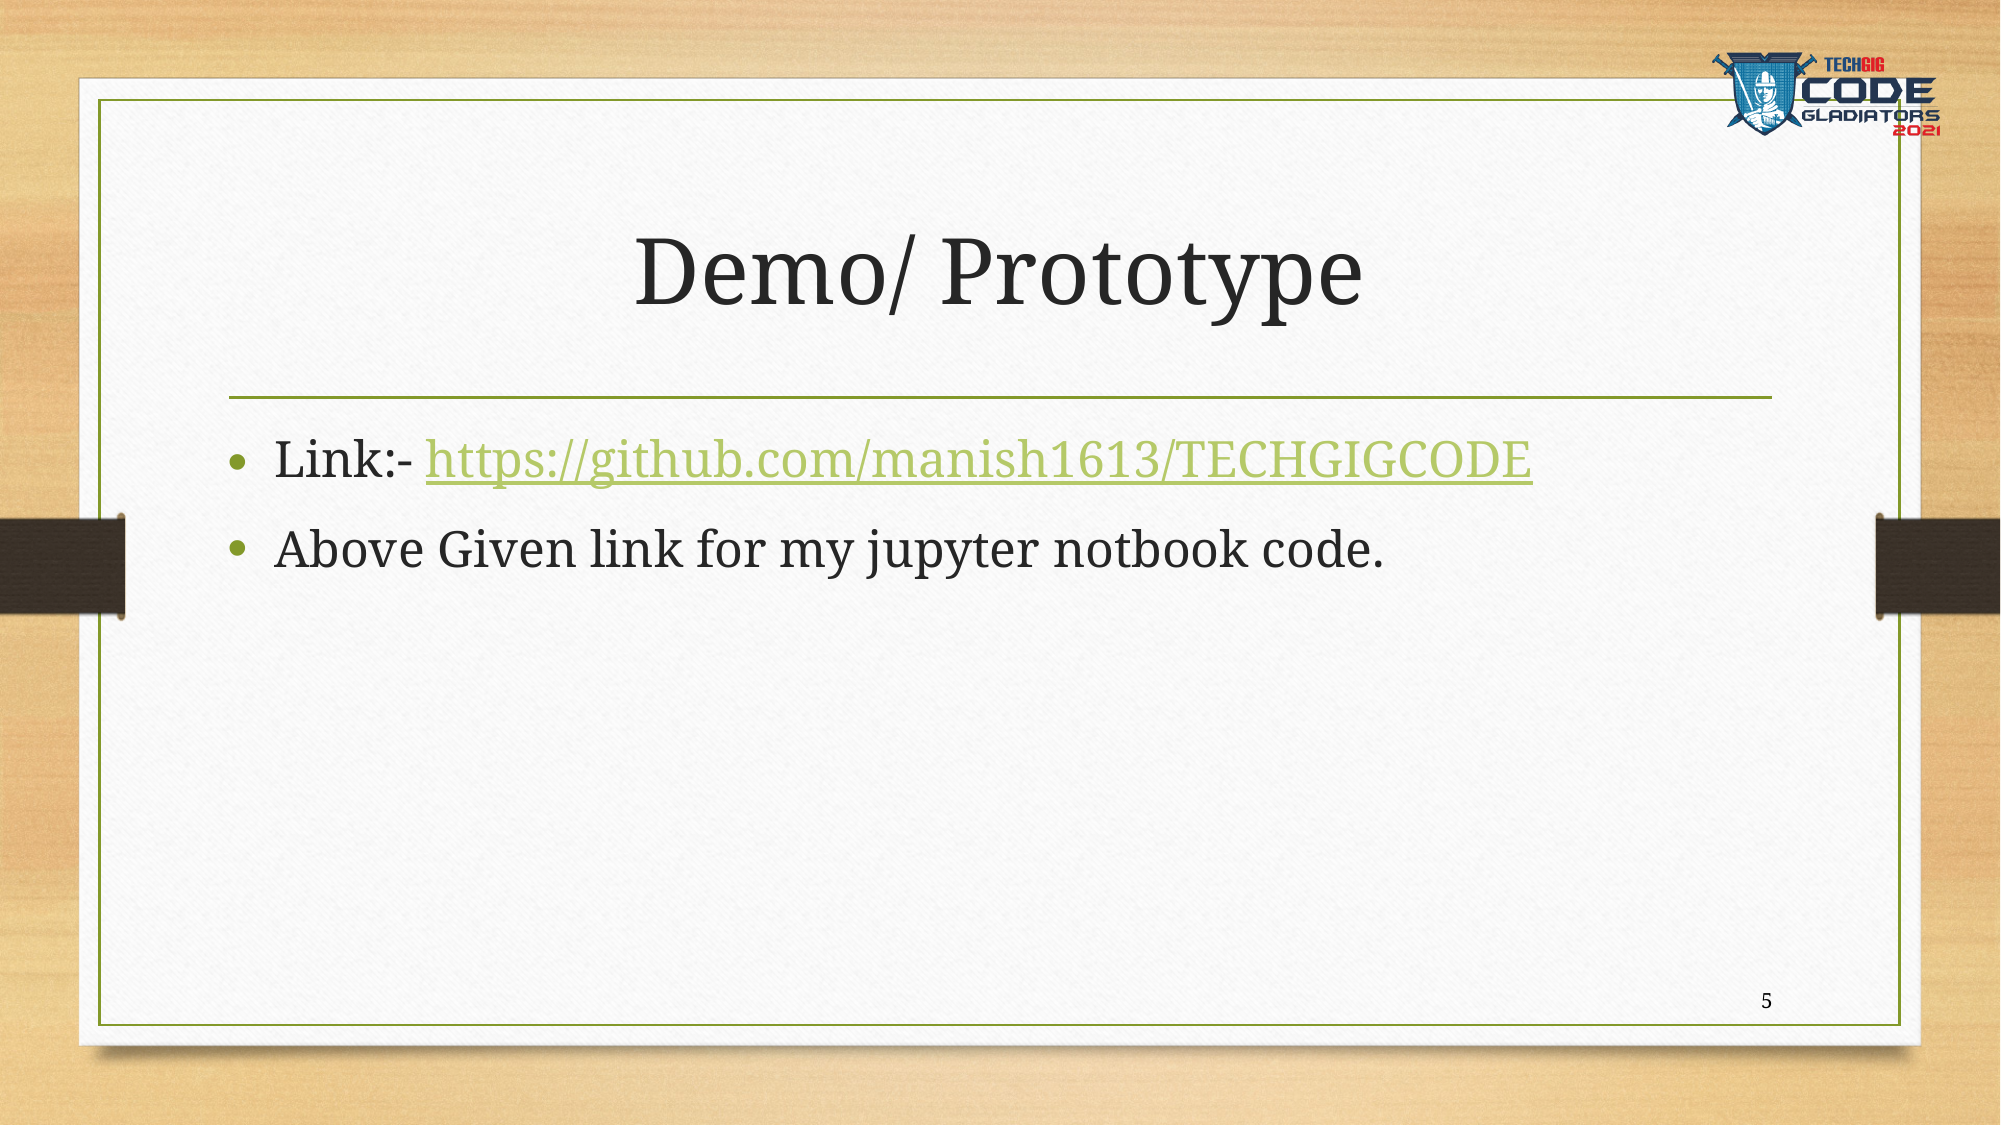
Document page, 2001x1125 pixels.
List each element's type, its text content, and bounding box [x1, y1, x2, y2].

title Demo/ Prototype [212, 161, 1788, 375]
list Link:- https://github.com/manish1613/TECHGIGCODE Above Given link for my jupyter notbook code. [212, 419, 1788, 964]
picture [0, 0, 2001, 1125]
slide_number 5 [1698, 979, 1788, 1025]
